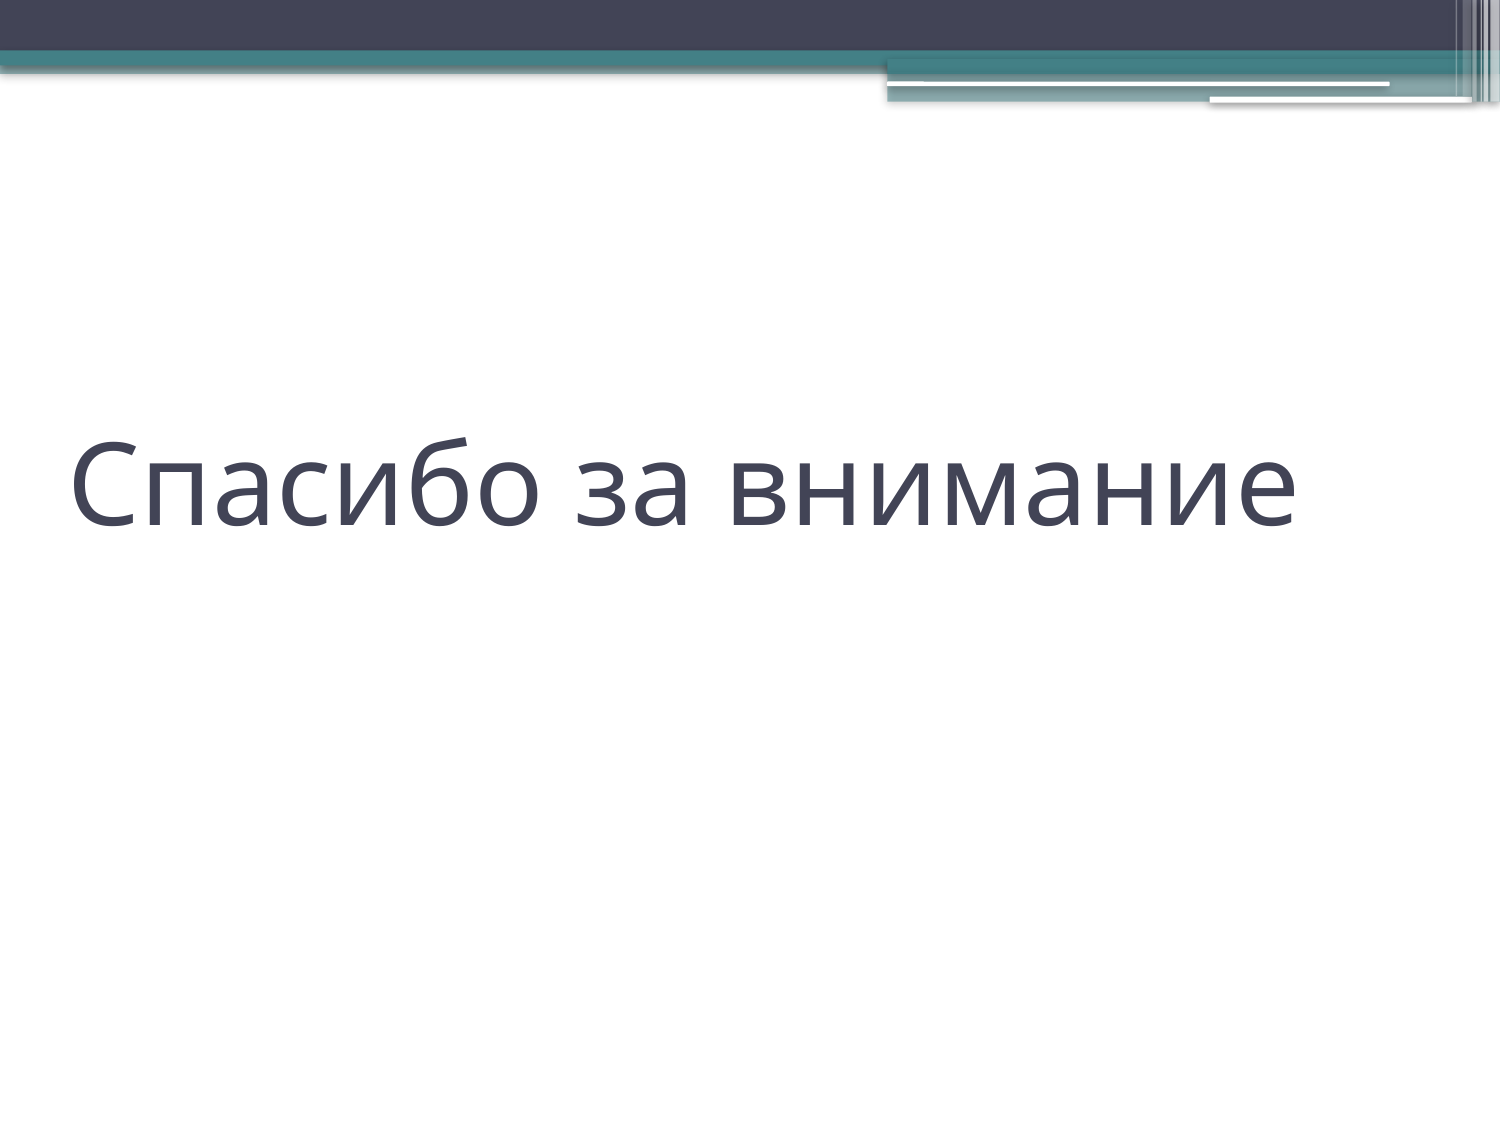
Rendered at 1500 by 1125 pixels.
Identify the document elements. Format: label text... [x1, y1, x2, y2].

title Спасибо за внимание [53, 385, 1404, 573]
